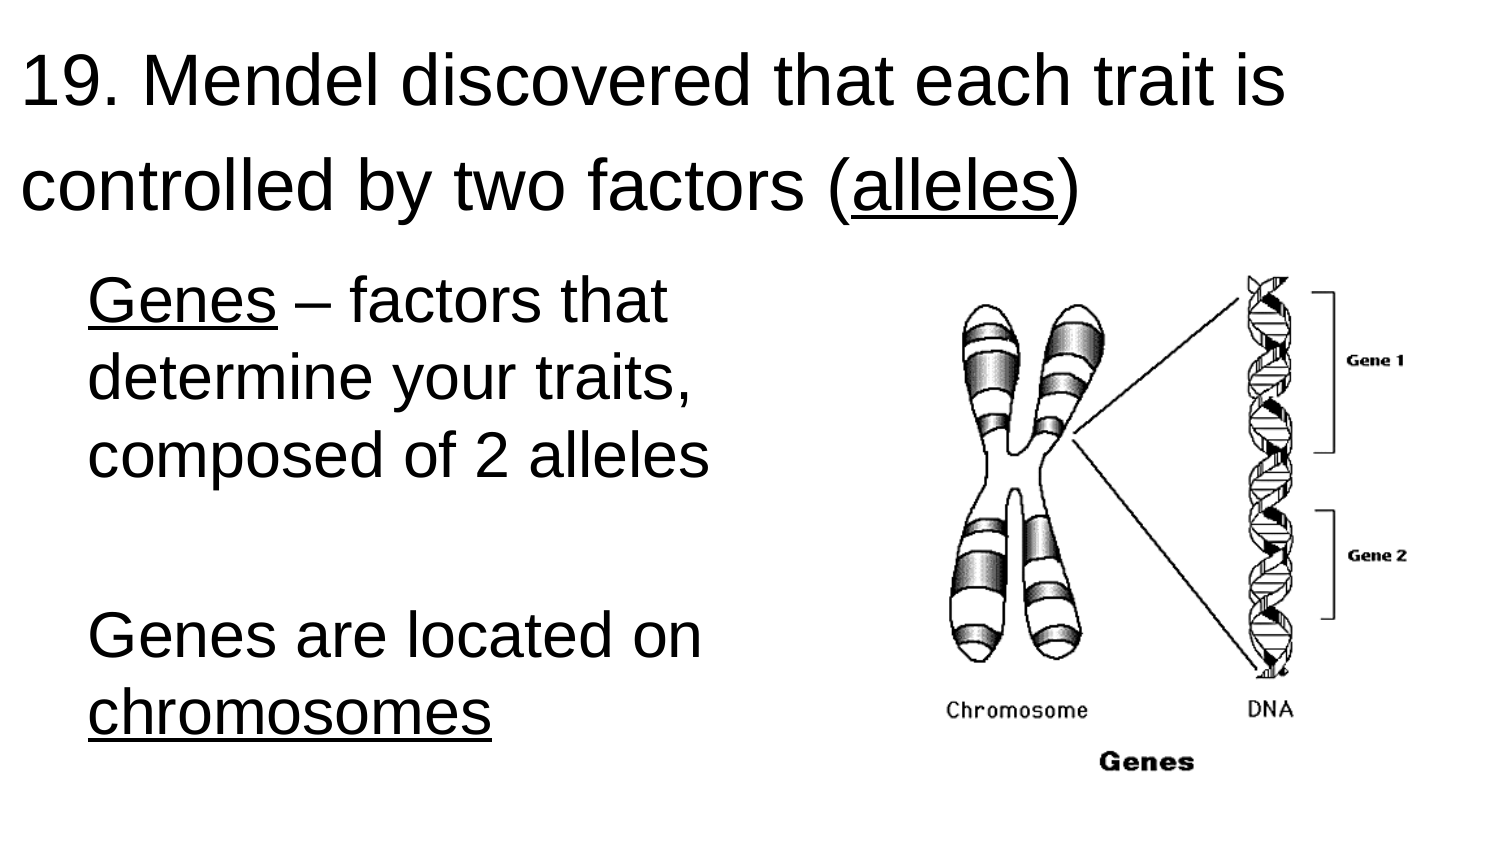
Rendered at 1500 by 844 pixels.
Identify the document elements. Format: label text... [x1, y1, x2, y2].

text_box 19. Mendel discovered that each trait is controlled by two factors (alleles) [15, 10, 1485, 189]
picture [870, 255, 1455, 795]
text_box Genes – factors that determine your traits, composed of 2 alleles Genes are located on chromosomes [75, 245, 846, 776]
